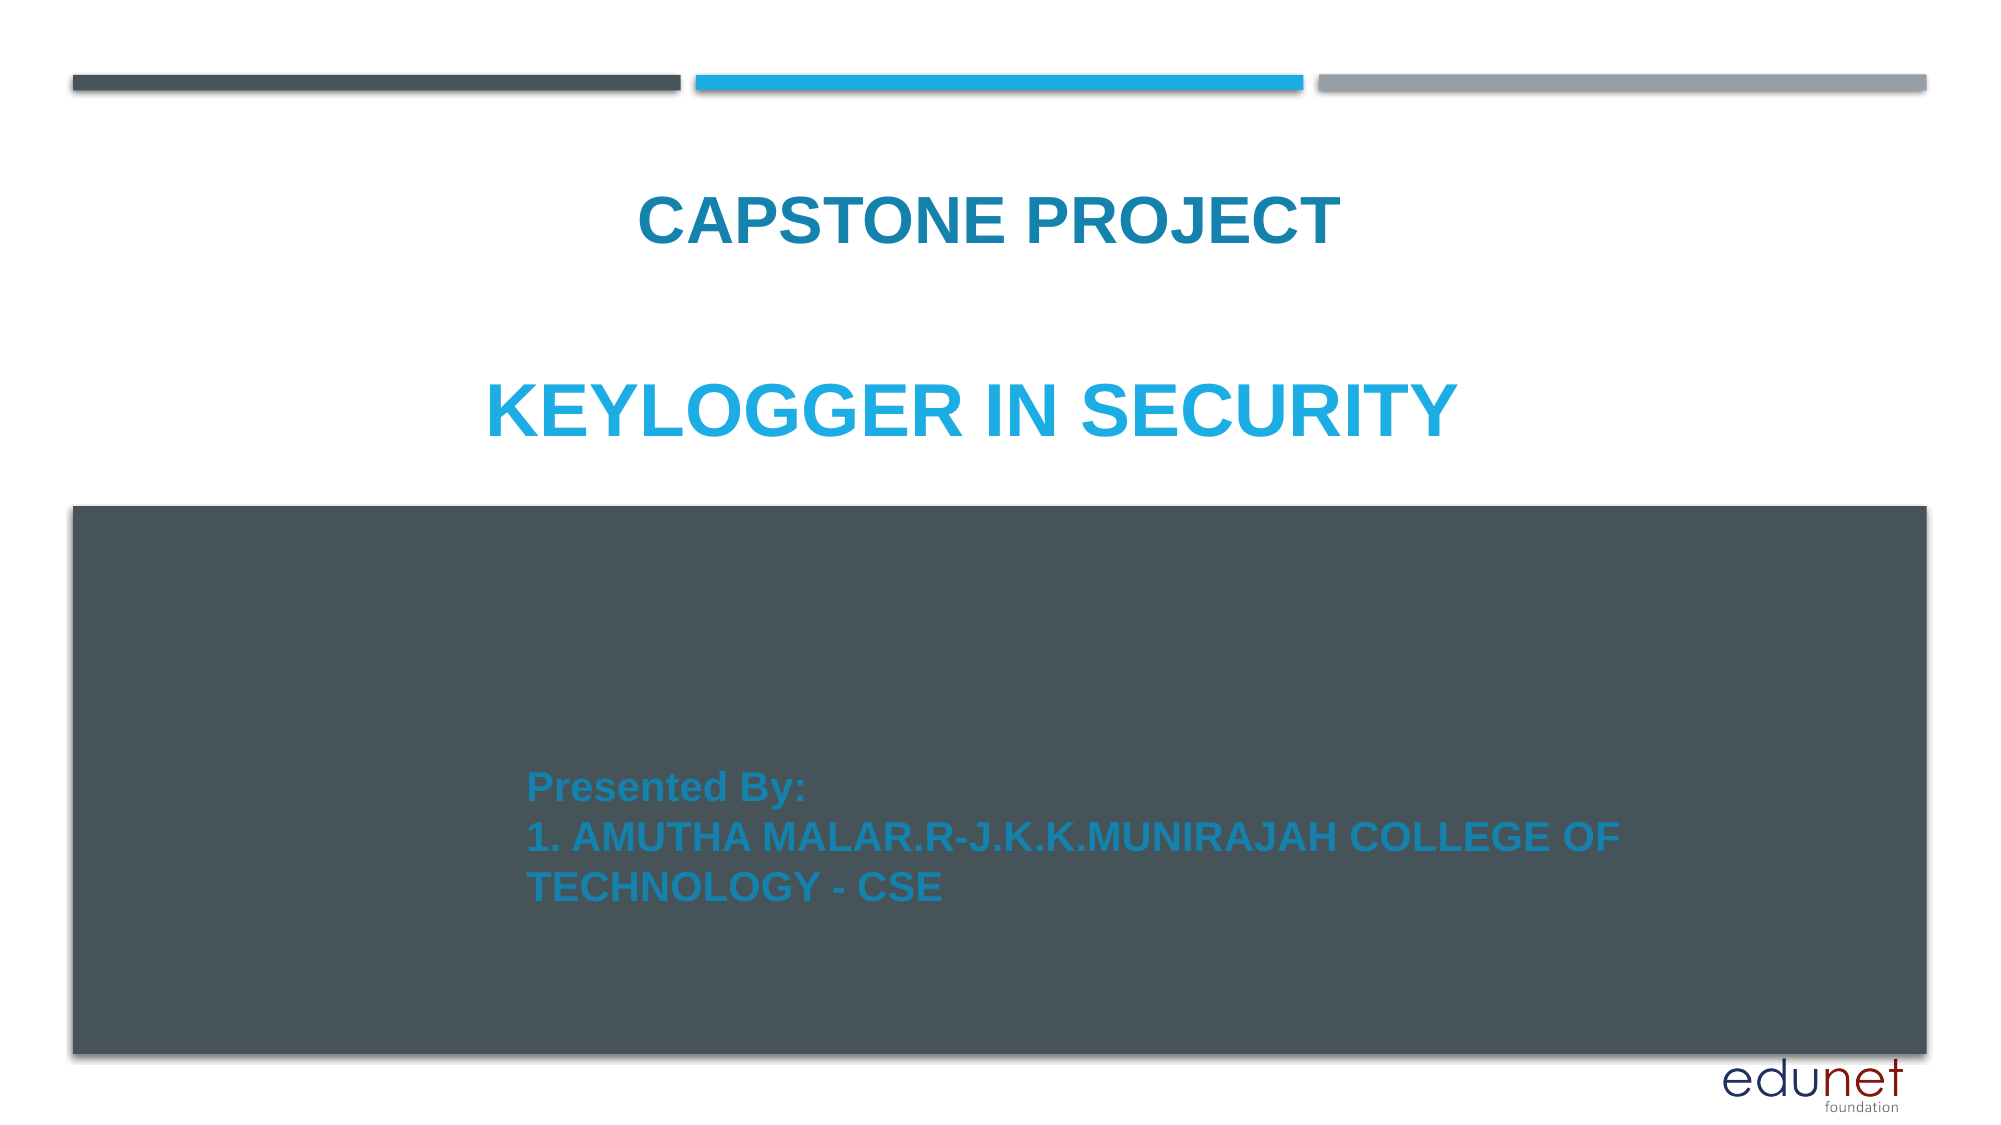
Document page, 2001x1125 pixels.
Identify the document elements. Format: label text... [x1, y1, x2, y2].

text_box CAPSTONE PROJECT [0, 169, 2000, 265]
text_box Presented By: 1. AMUTHA MALAR.R-J.K.K.MUNIRAJAH COLLEGE OF TECHNOLOGY - CSE [511, 752, 1821, 918]
picture [1719, 1056, 1905, 1116]
title KEYLOGGER IN SECURITY [222, 298, 1723, 460]
